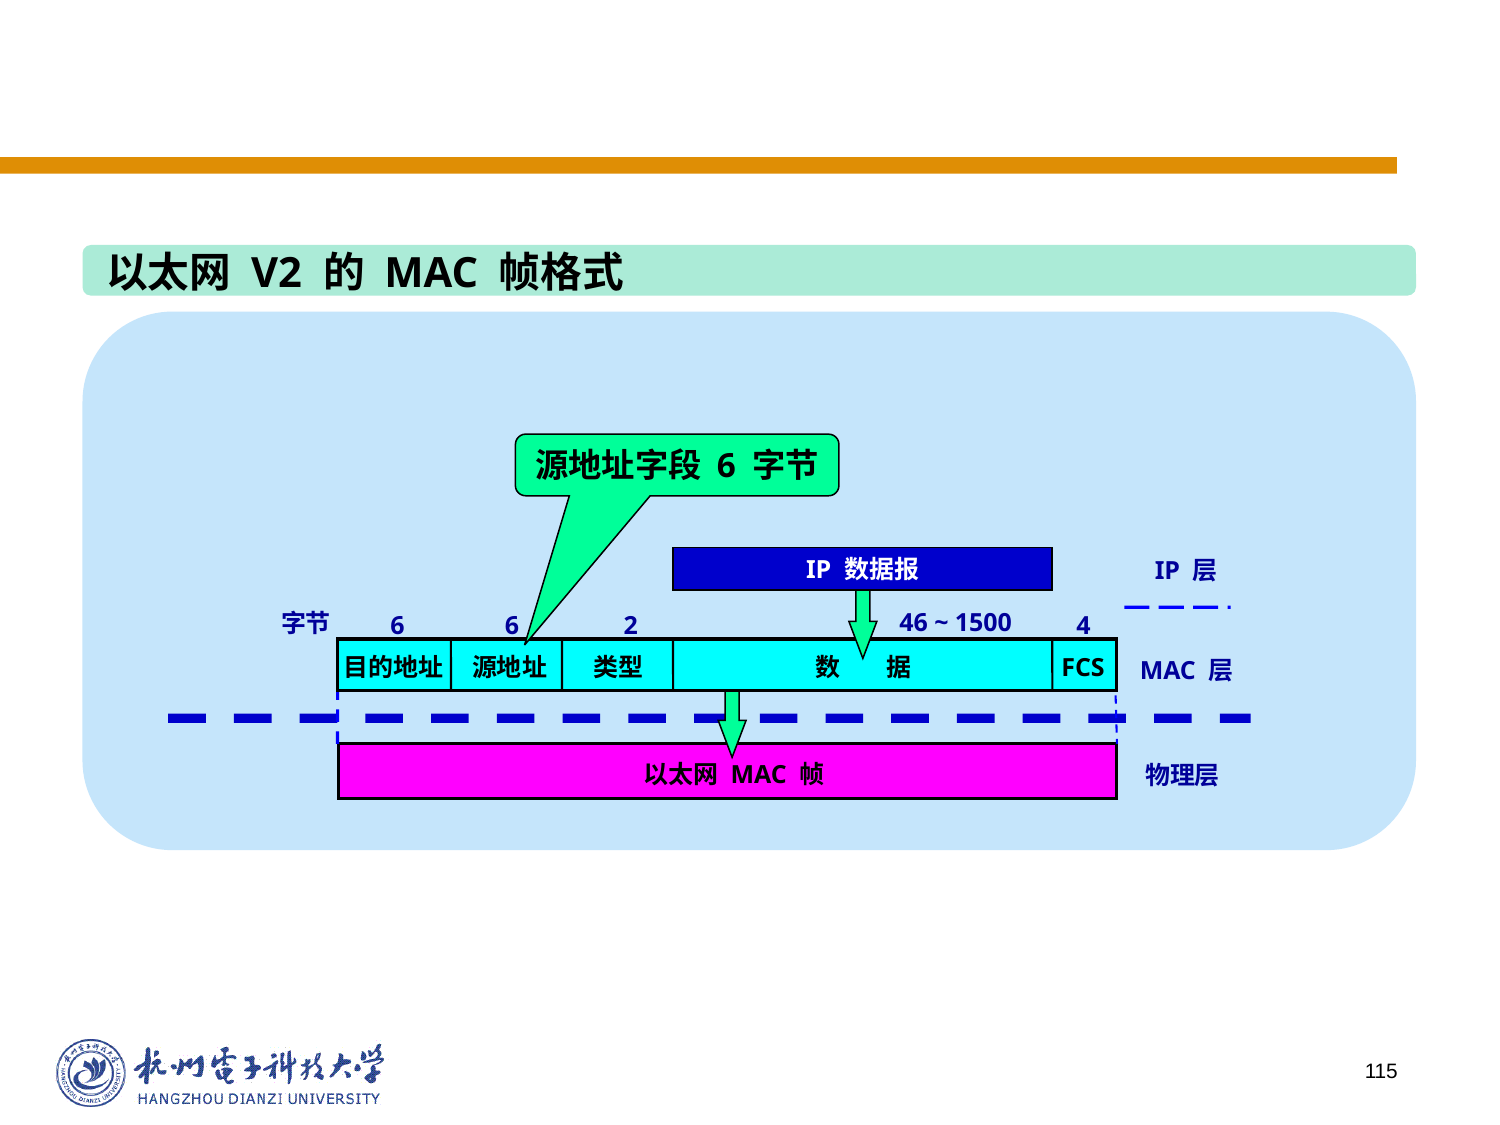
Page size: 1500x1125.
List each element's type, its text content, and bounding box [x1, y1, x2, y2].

text_box [81, 310, 1418, 852]
text_box 以太网 V2 的 MAC 帧格式 [91, 238, 639, 303]
text_box [82, 244, 91, 296]
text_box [168, 434, 1251, 799]
picture [55, 1025, 407, 1125]
text_box [639, 244, 1417, 296]
